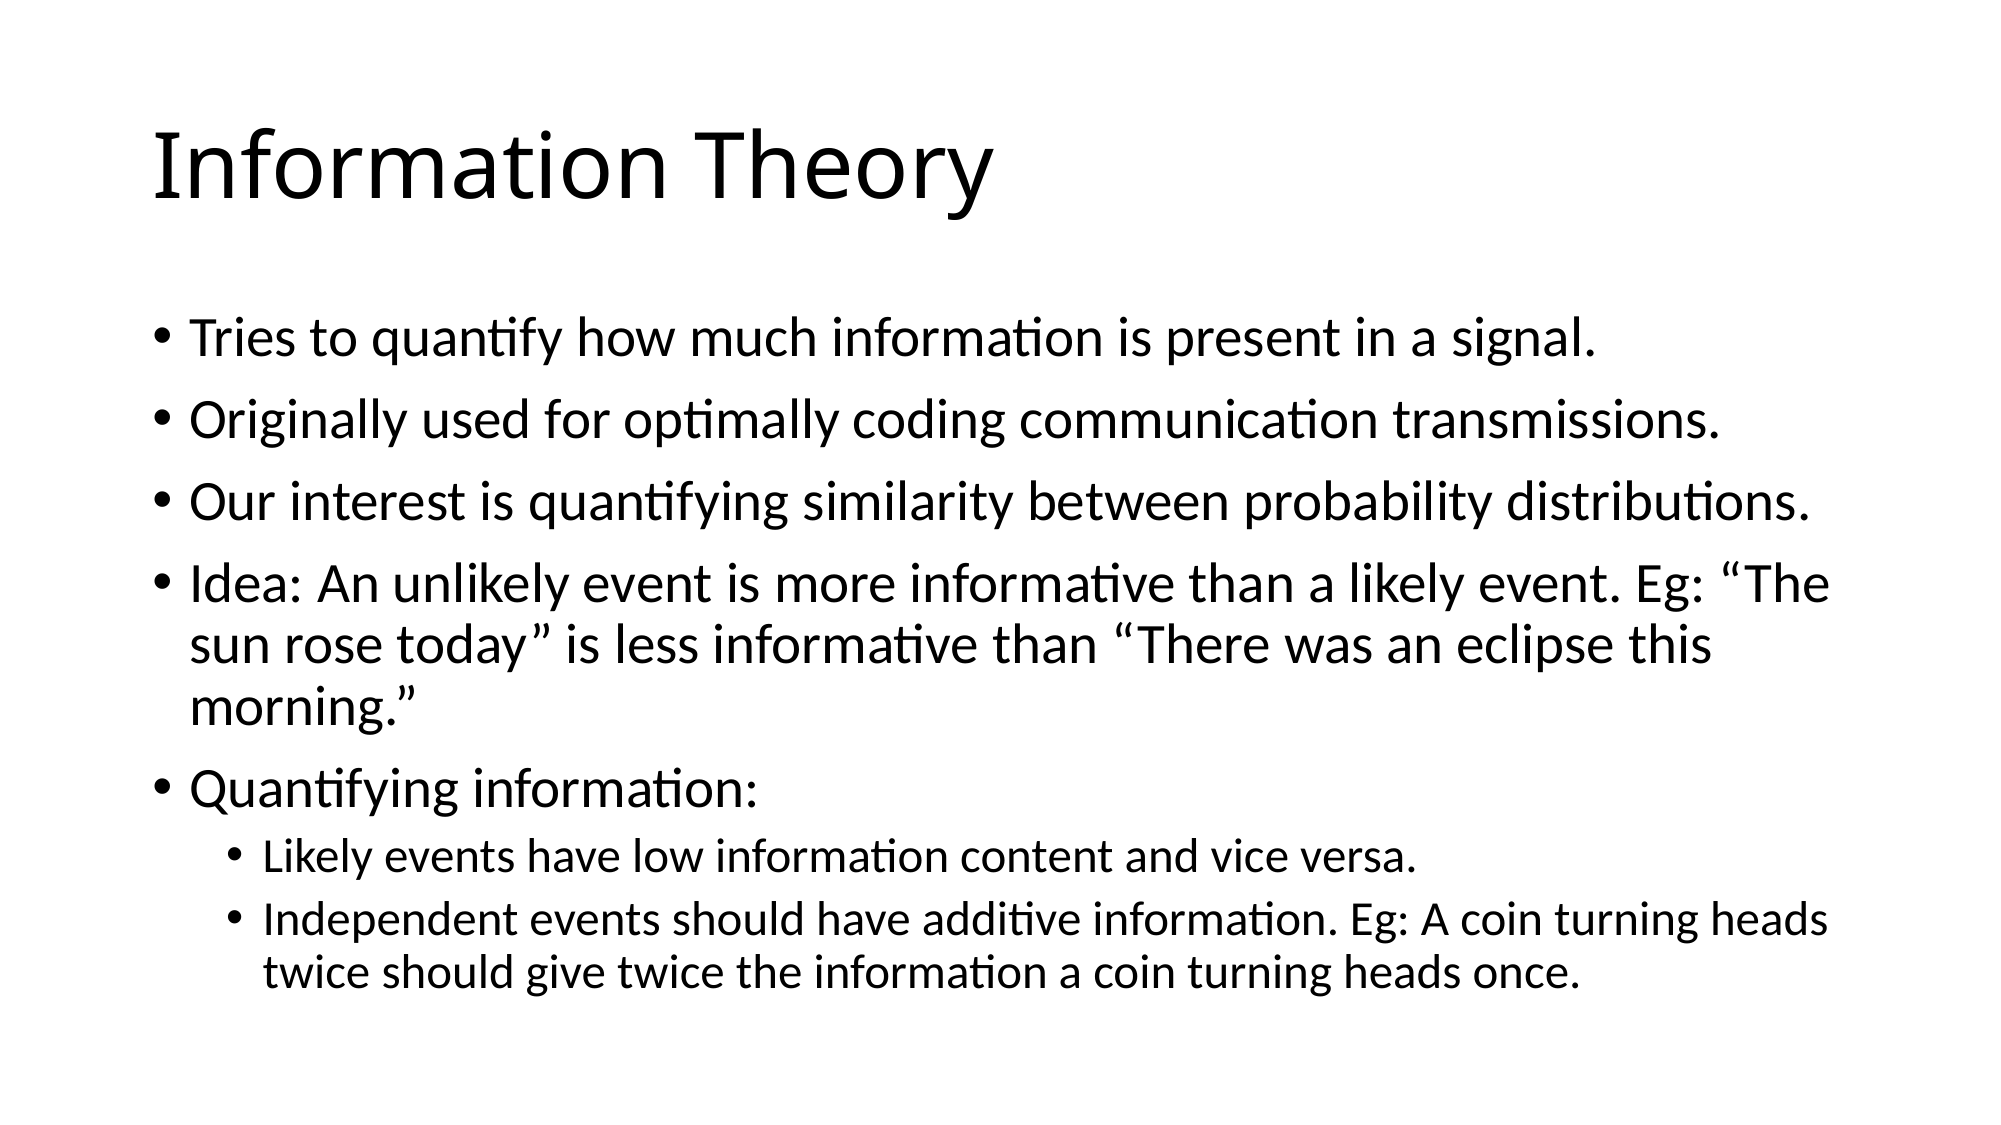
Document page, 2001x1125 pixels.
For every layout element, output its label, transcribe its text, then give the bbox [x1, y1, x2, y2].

title Information Theory [137, 59, 1863, 278]
list Tries to quantify how much information is present in a signal. Originally used for optimally coding communication transmissions. Our interest is quantifying similarity between probability distributions. Idea: An unlikely event is more informative than a likely event. Eg: “The sun rose today” is less informative than “There was an eclipse this morning.” Quantifying information: Likely events have low information content and vice versa. Independent events should have additive information. Eg: A coin turning heads twice should give twice the information a coin turning heads once. [137, 299, 1863, 1014]
